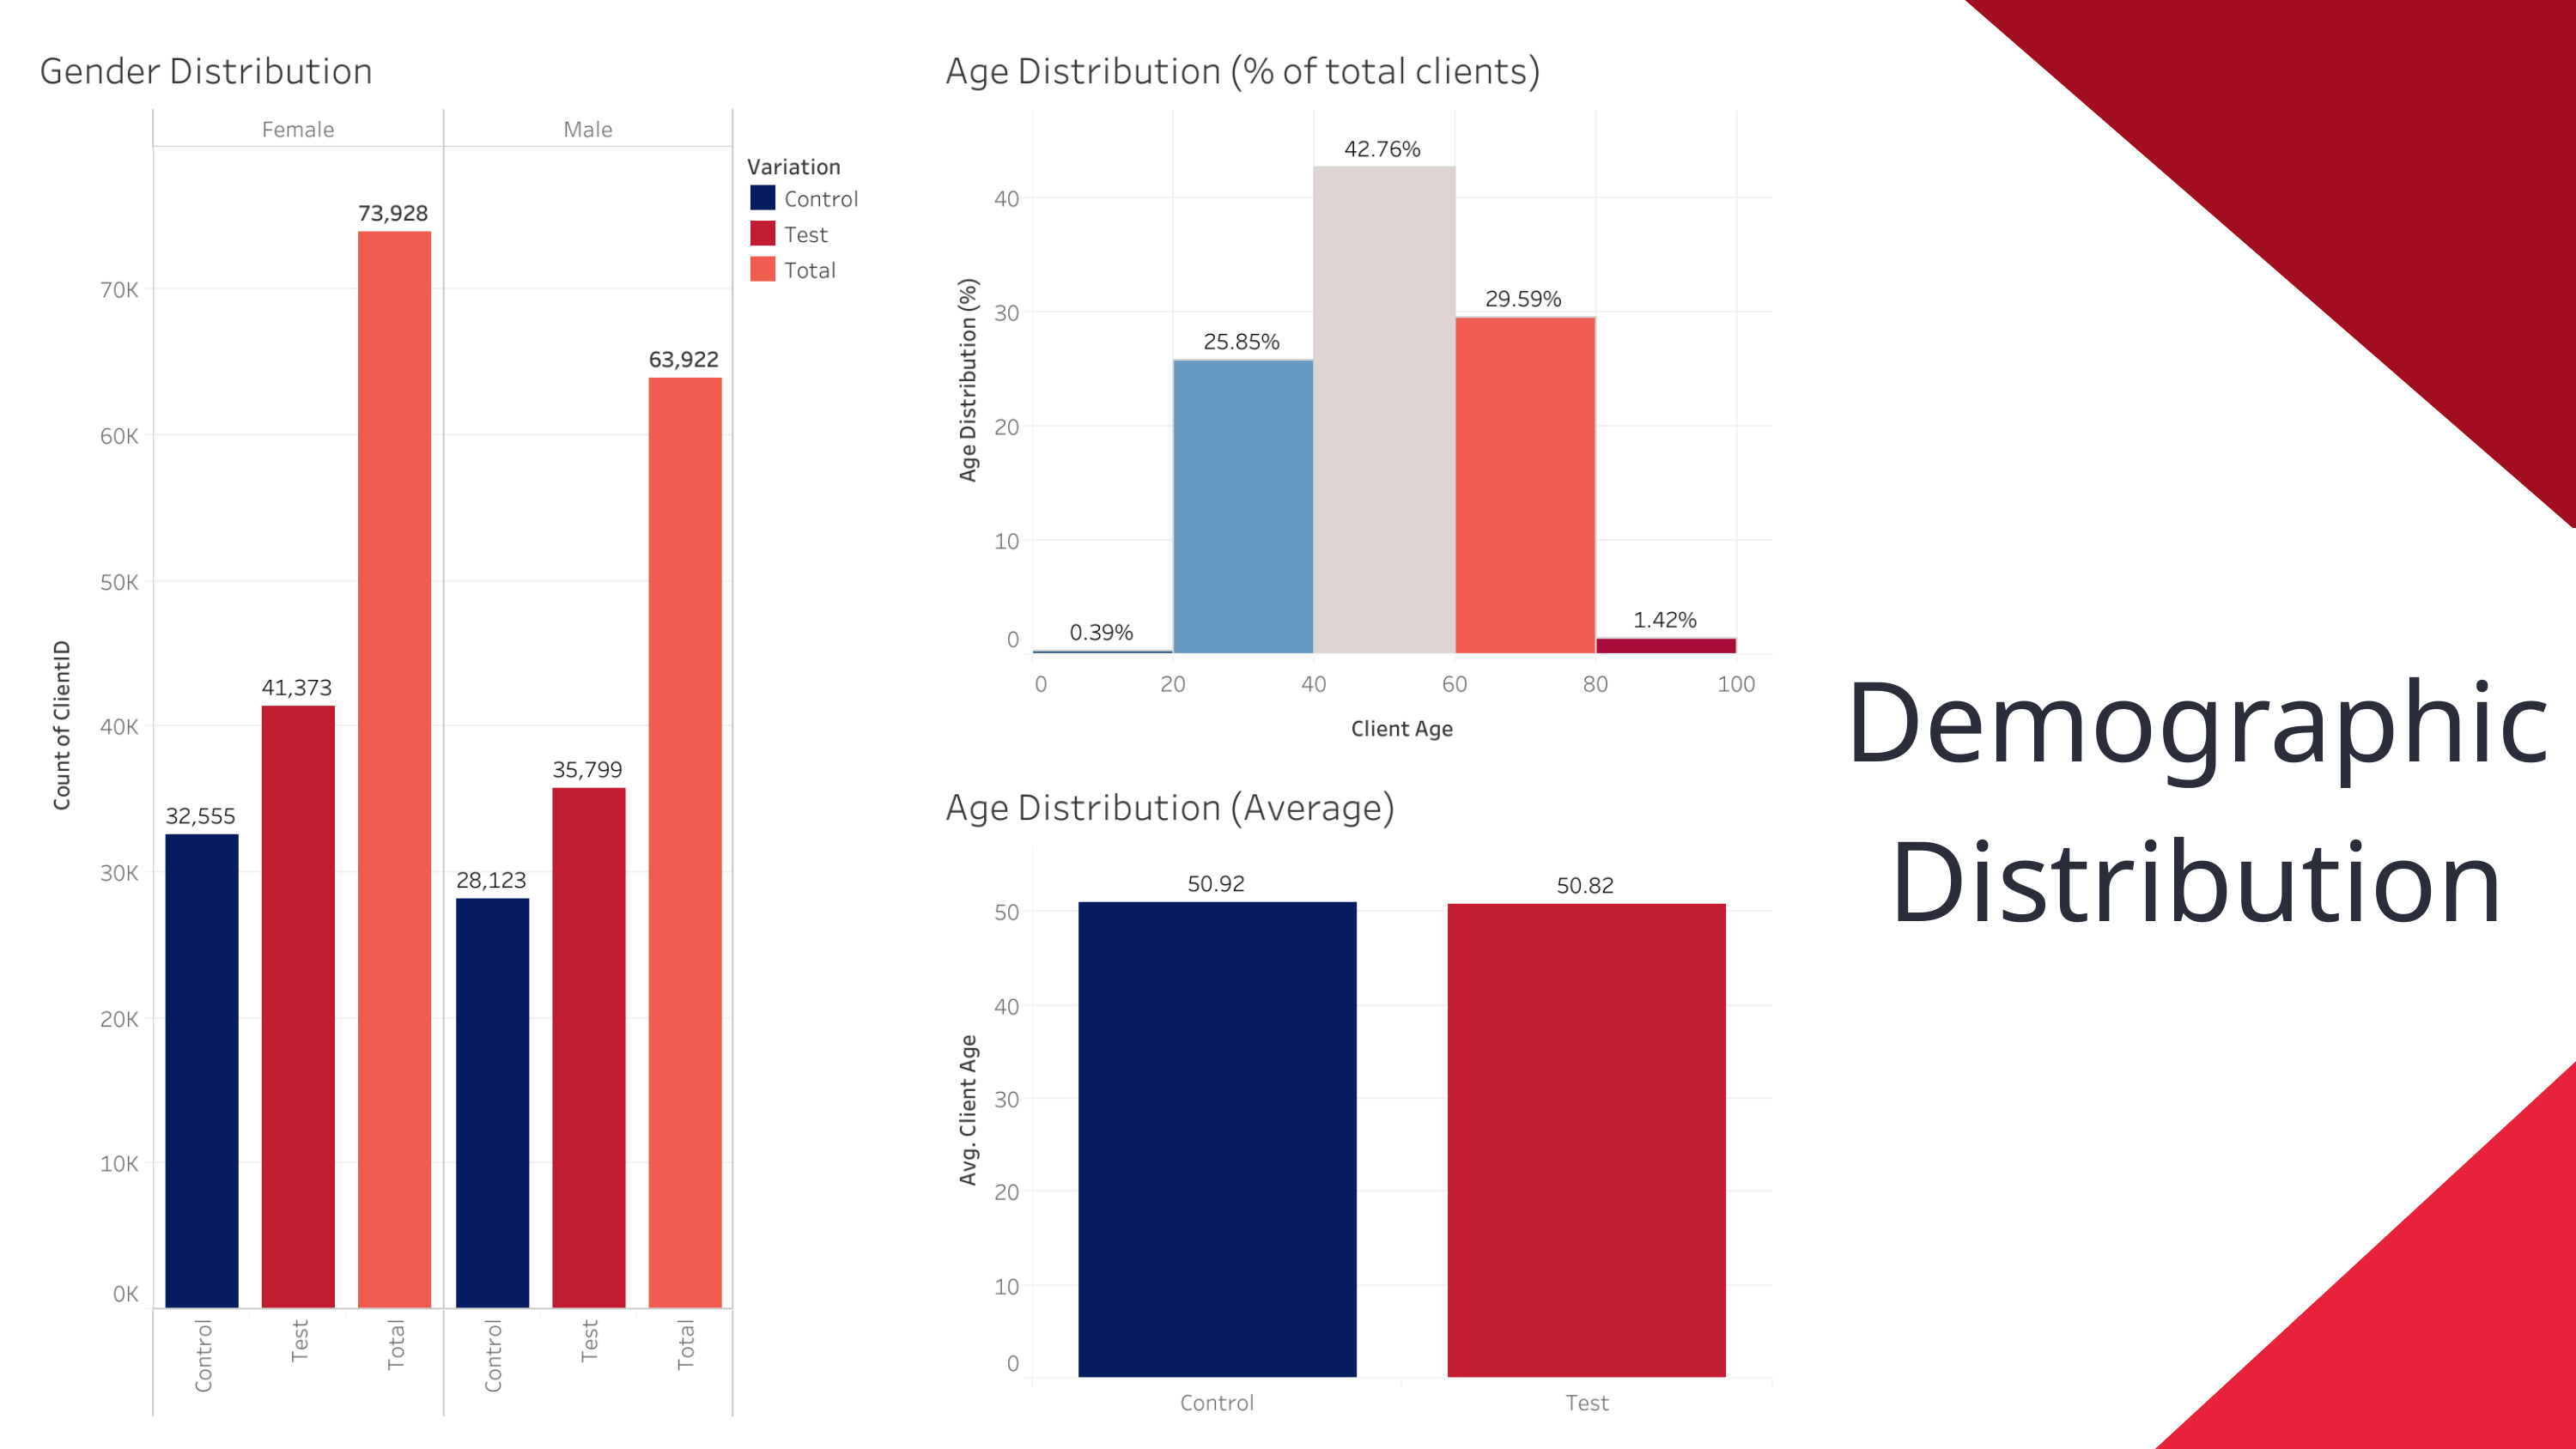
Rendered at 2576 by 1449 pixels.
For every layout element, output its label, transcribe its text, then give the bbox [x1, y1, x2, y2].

picture [10, 12, 1792, 1437]
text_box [2088, 919, 2576, 1449]
text_box [1965, 0, 2576, 529]
text_box Demographic Distribution [1802, 624, 2576, 943]
